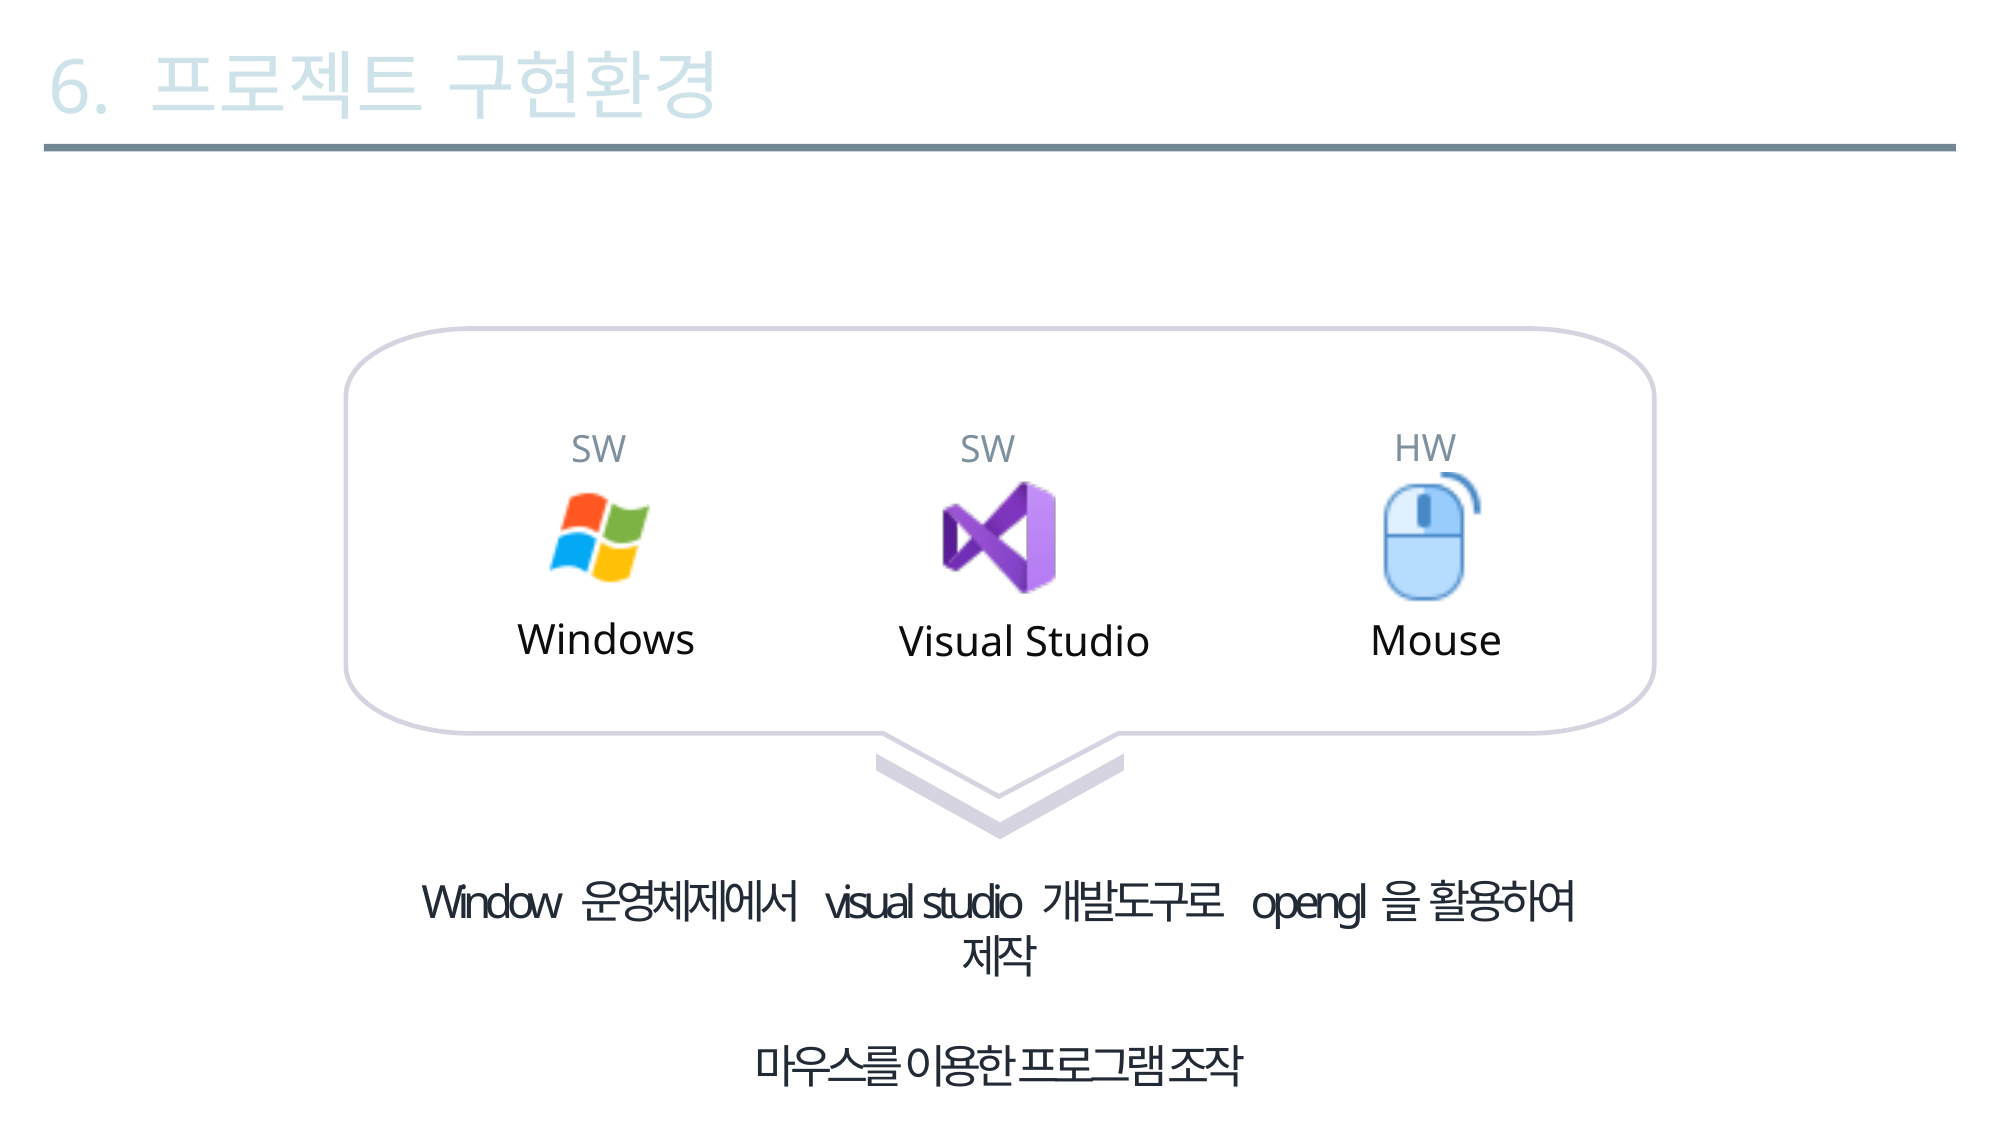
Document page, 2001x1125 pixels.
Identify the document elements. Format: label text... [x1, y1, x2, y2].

text_box SW [517, 417, 681, 478]
picture [534, 472, 667, 605]
text_box [875, 751, 1125, 841]
picture [933, 472, 1067, 605]
text_box Mouse [1355, 606, 1660, 671]
text_box Visual Studio [883, 607, 1189, 672]
text_box SW [906, 417, 1070, 477]
picture [1362, 472, 1495, 605]
text_box Windows [502, 605, 775, 671]
text_box HW [1343, 416, 1508, 477]
text_box 6. 프로젝트 구현환경 [33, 31, 1035, 136]
text_box Window 운영체제에서 visual studio 개발도구로 opengl을 활용하여 제작 마우스를 이용한 프로그램 조작 [403, 865, 1597, 1100]
text_box [344, 327, 1656, 798]
text_box [43, 143, 1957, 152]
